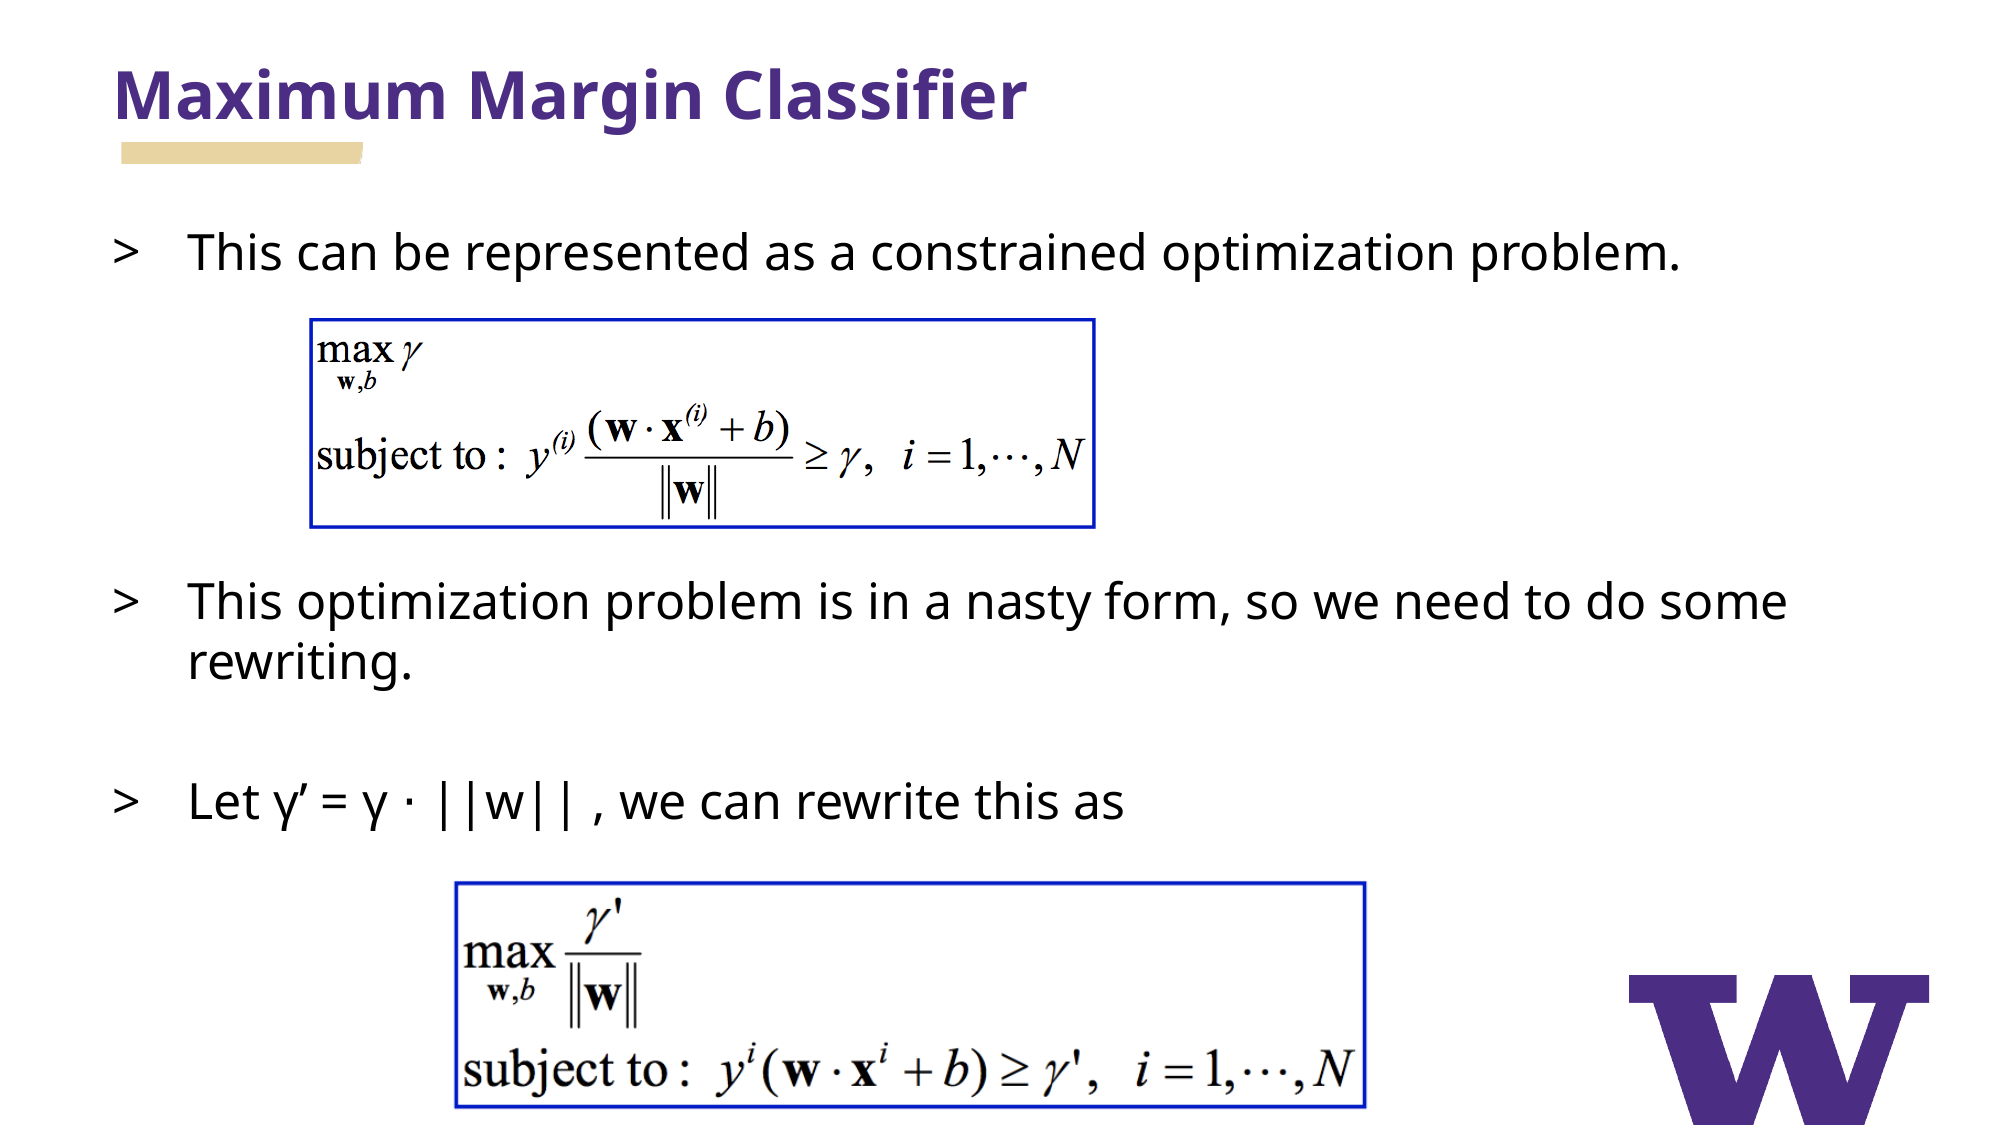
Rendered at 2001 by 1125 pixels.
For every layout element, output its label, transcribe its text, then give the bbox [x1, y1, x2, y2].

picture [285, 314, 1119, 541]
picture [1629, 975, 1930, 1125]
list This can be represented as a constrained optimization problem. This optimization problem is in a nasty form, so we need to do some rewriting. Let γ’ = γ ⋅ ||w|| , we can rewrite this as [97, 212, 1891, 896]
title Maximum Margin Classifier [97, 17, 1891, 141]
picture [437, 867, 1396, 1125]
